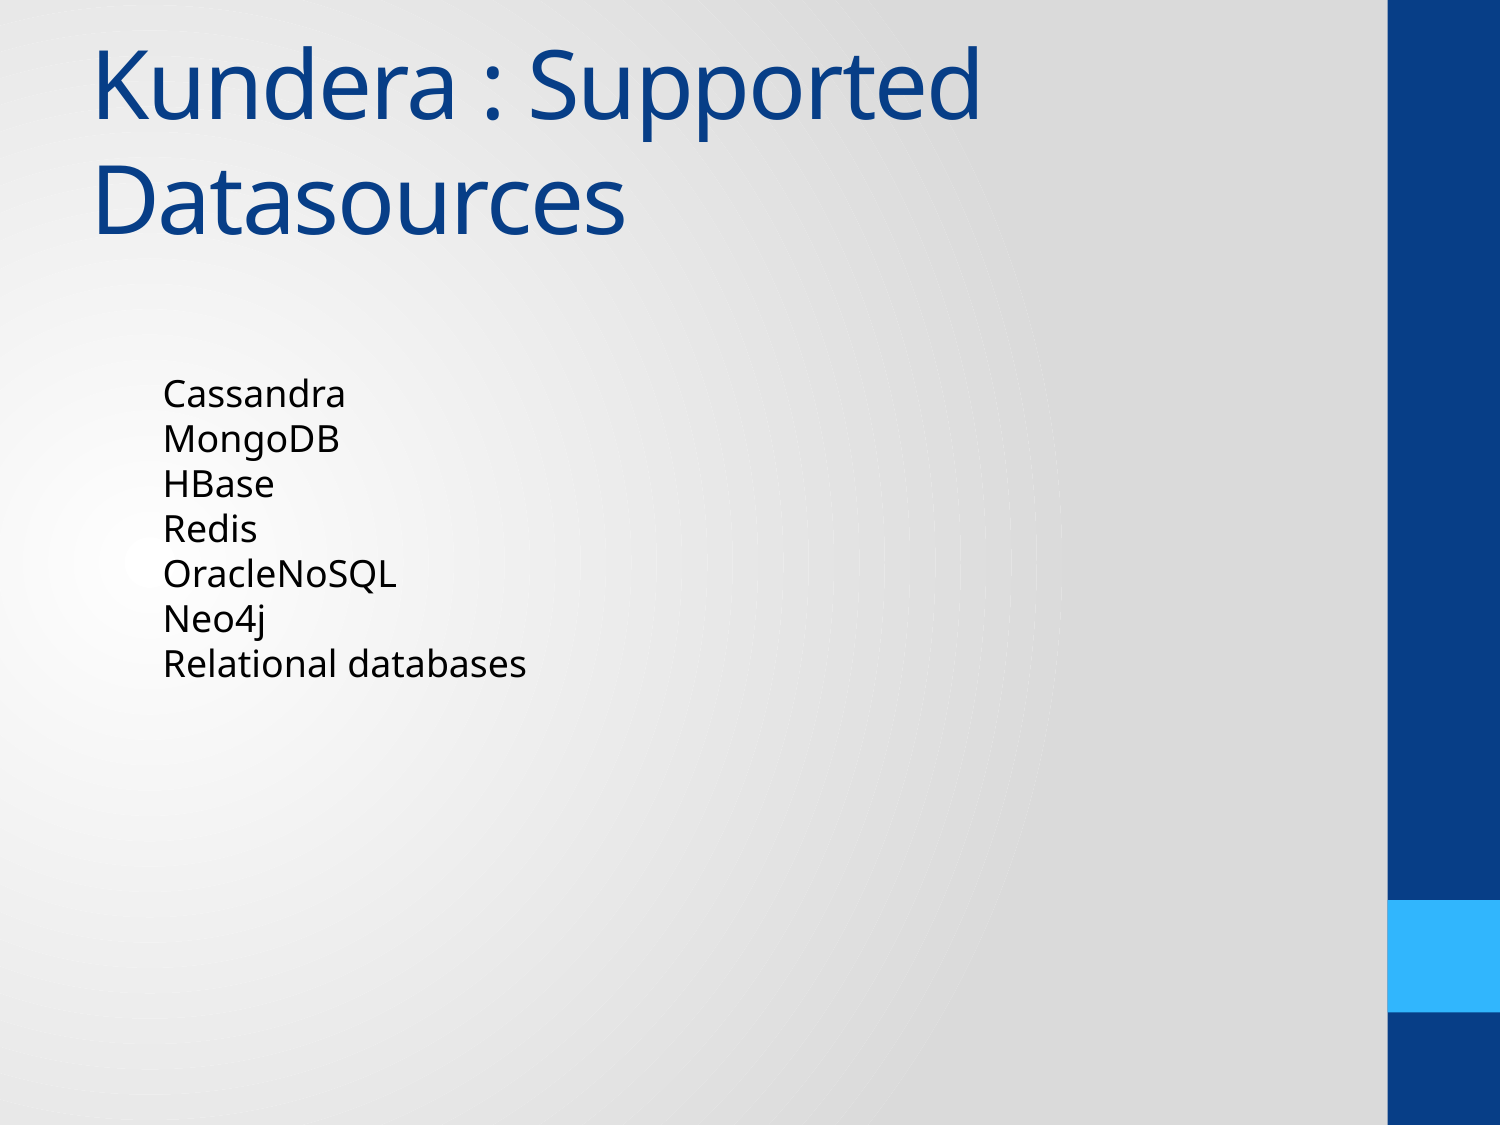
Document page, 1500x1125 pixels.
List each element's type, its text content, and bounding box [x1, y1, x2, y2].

title Kundera : Supported Datasources [75, 45, 1325, 233]
text_box Cassandra MongoDB HBase Redis OracleNoSQL Neo4j Relational databases [147, 362, 898, 692]
